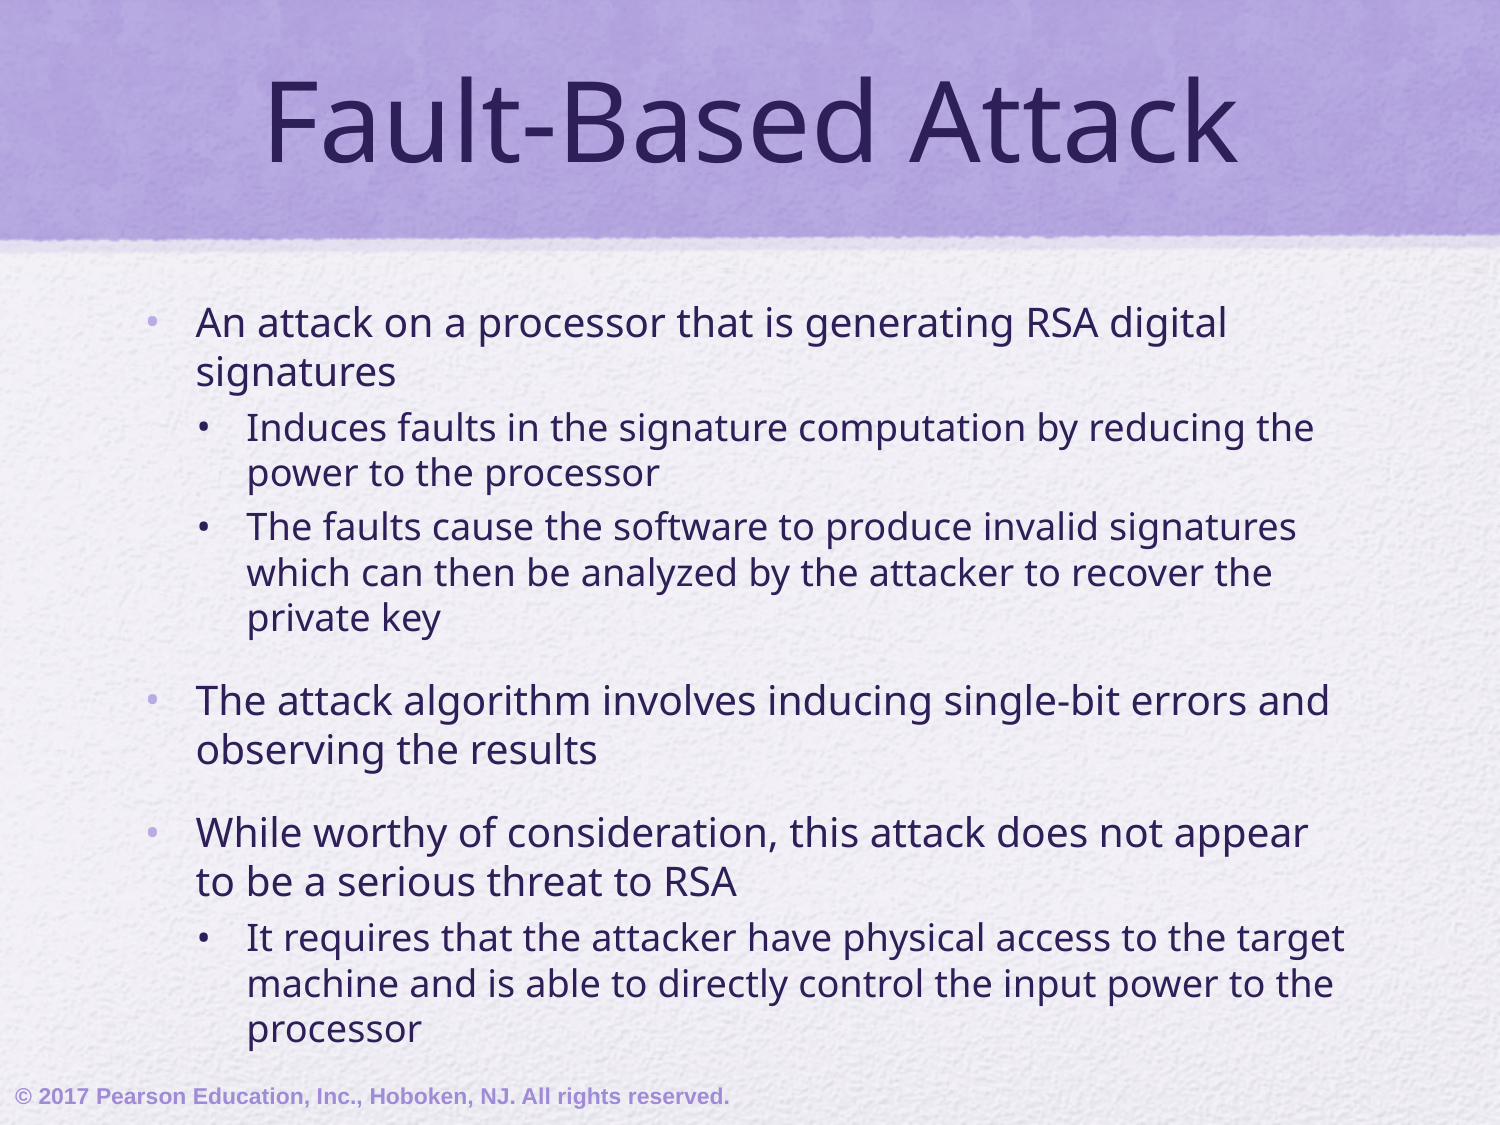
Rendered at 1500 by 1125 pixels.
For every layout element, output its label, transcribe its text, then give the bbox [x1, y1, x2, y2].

footer © 2017 Pearson Education, Inc., Hoboken, NJ. All rights reserved. [0, 1065, 1000, 1125]
title Fault-Based Attack [129, 6, 1373, 239]
picture [0, 225, 1500, 1125]
list An attack on a processor that is generating RSA digital signatures Induces faults in the signature computation by reducing the power to the processor The faults cause the software to produce invalid signatures which can then be analyzed by the attacker to recover the private key The attack algorithm involves inducing single-bit errors and observing the results While worthy of consideration, this attack does not appear to be a serious threat to RSA It requires that the attacker have physical access to the target machine and is able to directly control the input power to the processor [129, 288, 1373, 1063]
